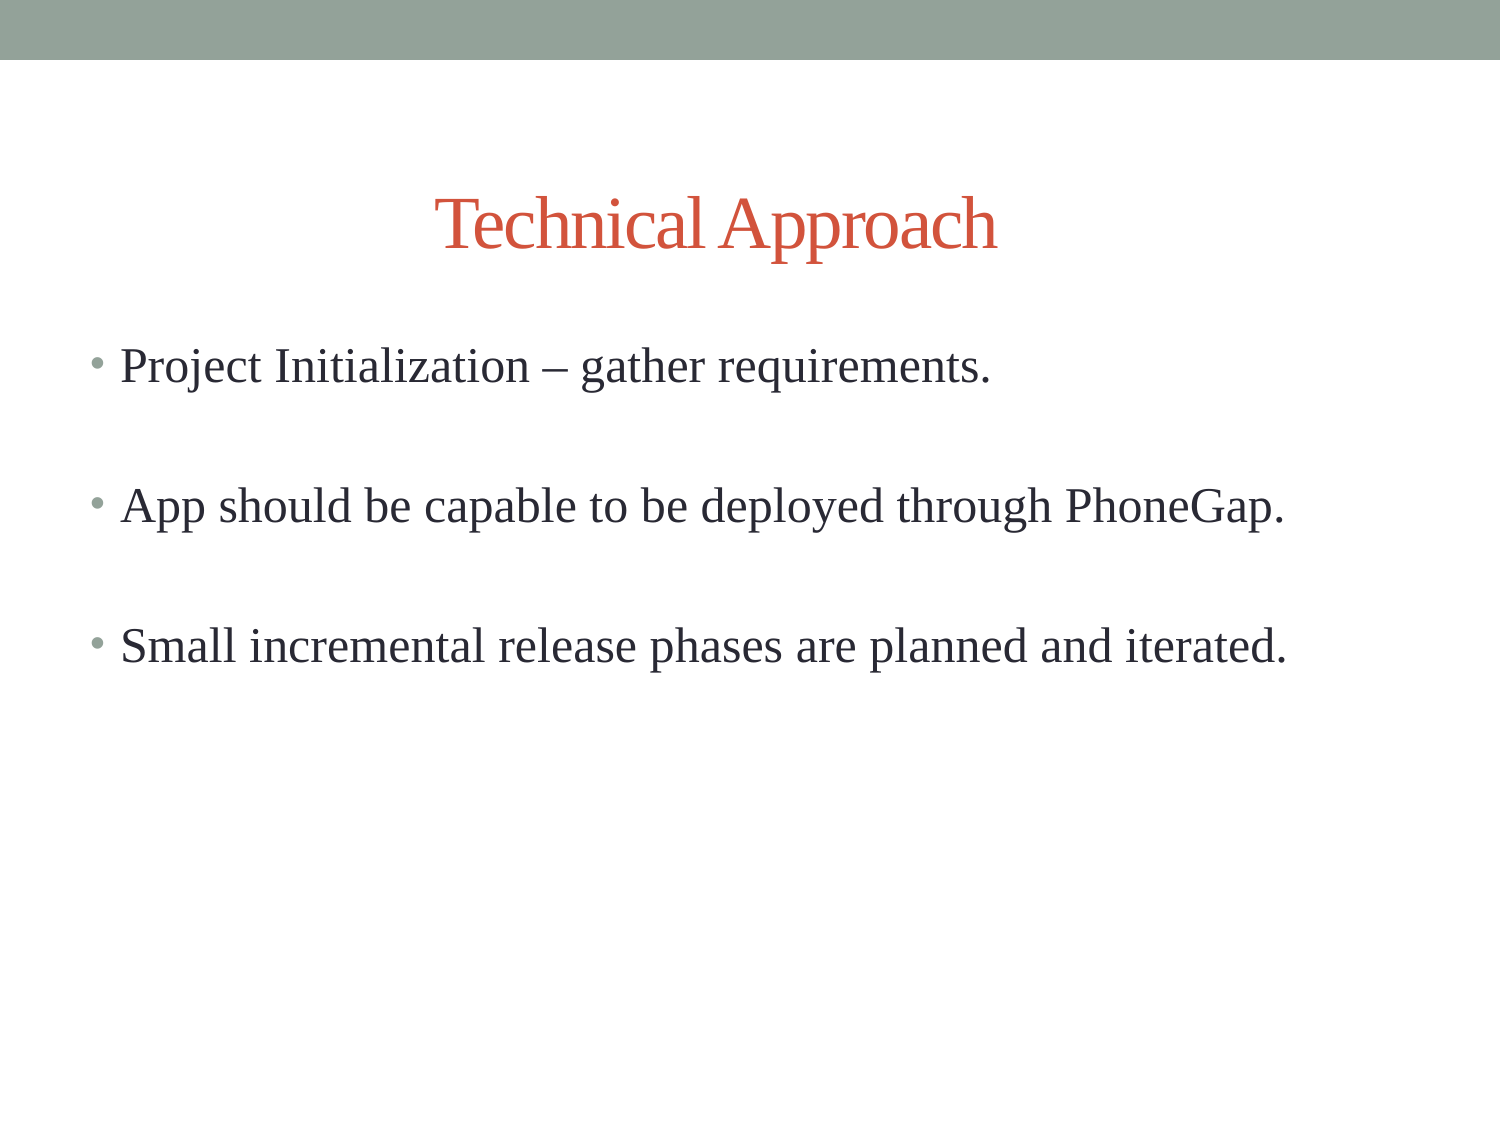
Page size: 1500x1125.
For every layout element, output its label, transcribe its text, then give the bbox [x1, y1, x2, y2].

list Project Initialization – gather requirements. App should be capable to be deployed through PhoneGap. Small incremental release phases are planned and iterated. [75, 324, 1425, 1125]
title Technical Approach [50, 137, 1400, 300]
